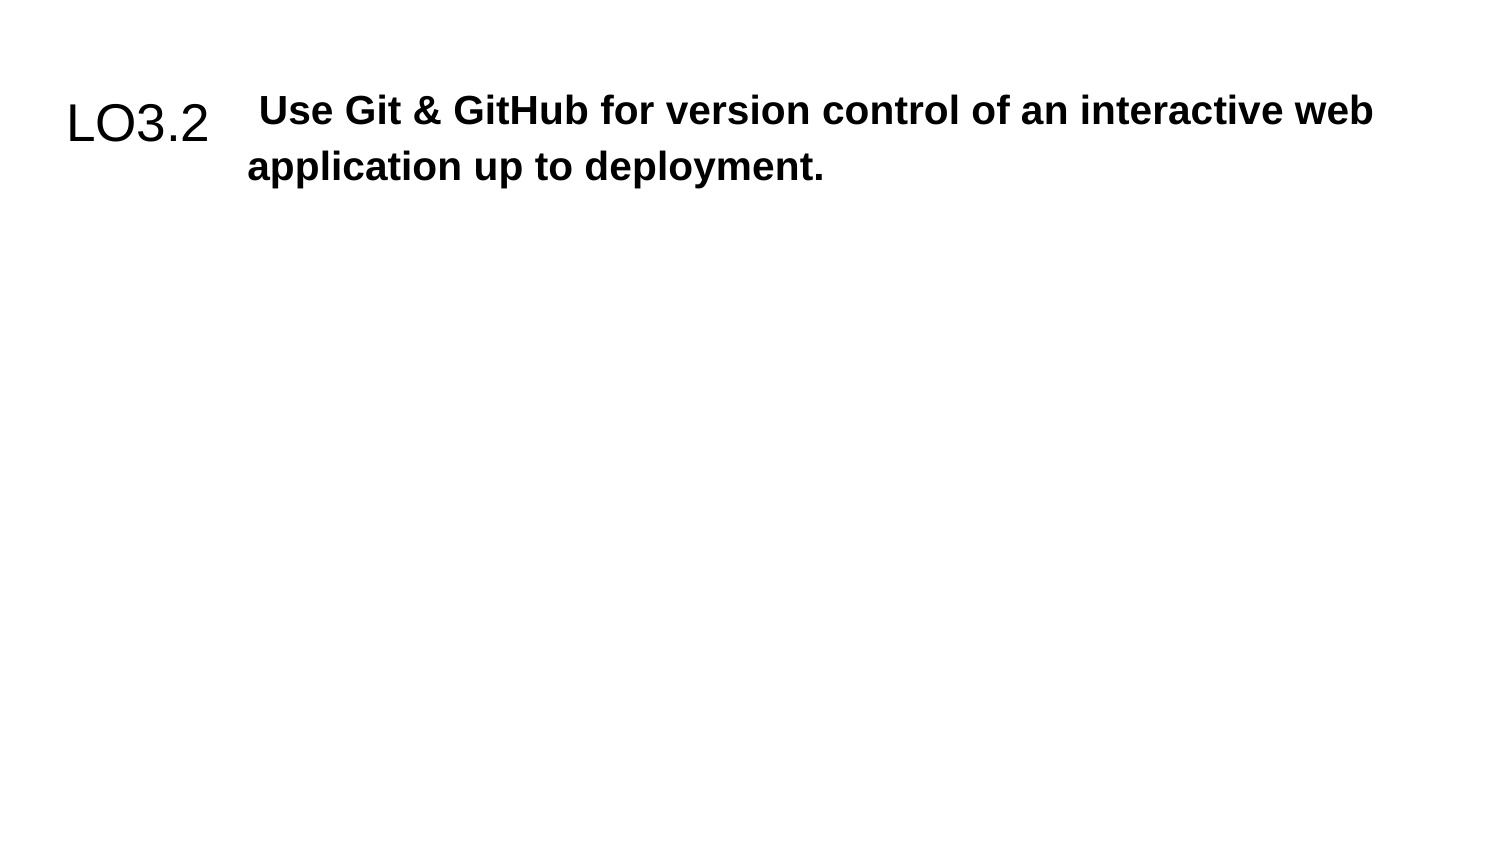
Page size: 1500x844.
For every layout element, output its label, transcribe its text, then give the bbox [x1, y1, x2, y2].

list Use Git & GitHub for version control of an interactive web application up to deployment. [232, 61, 1500, 753]
title LO3.2 [51, 72, 232, 167]
